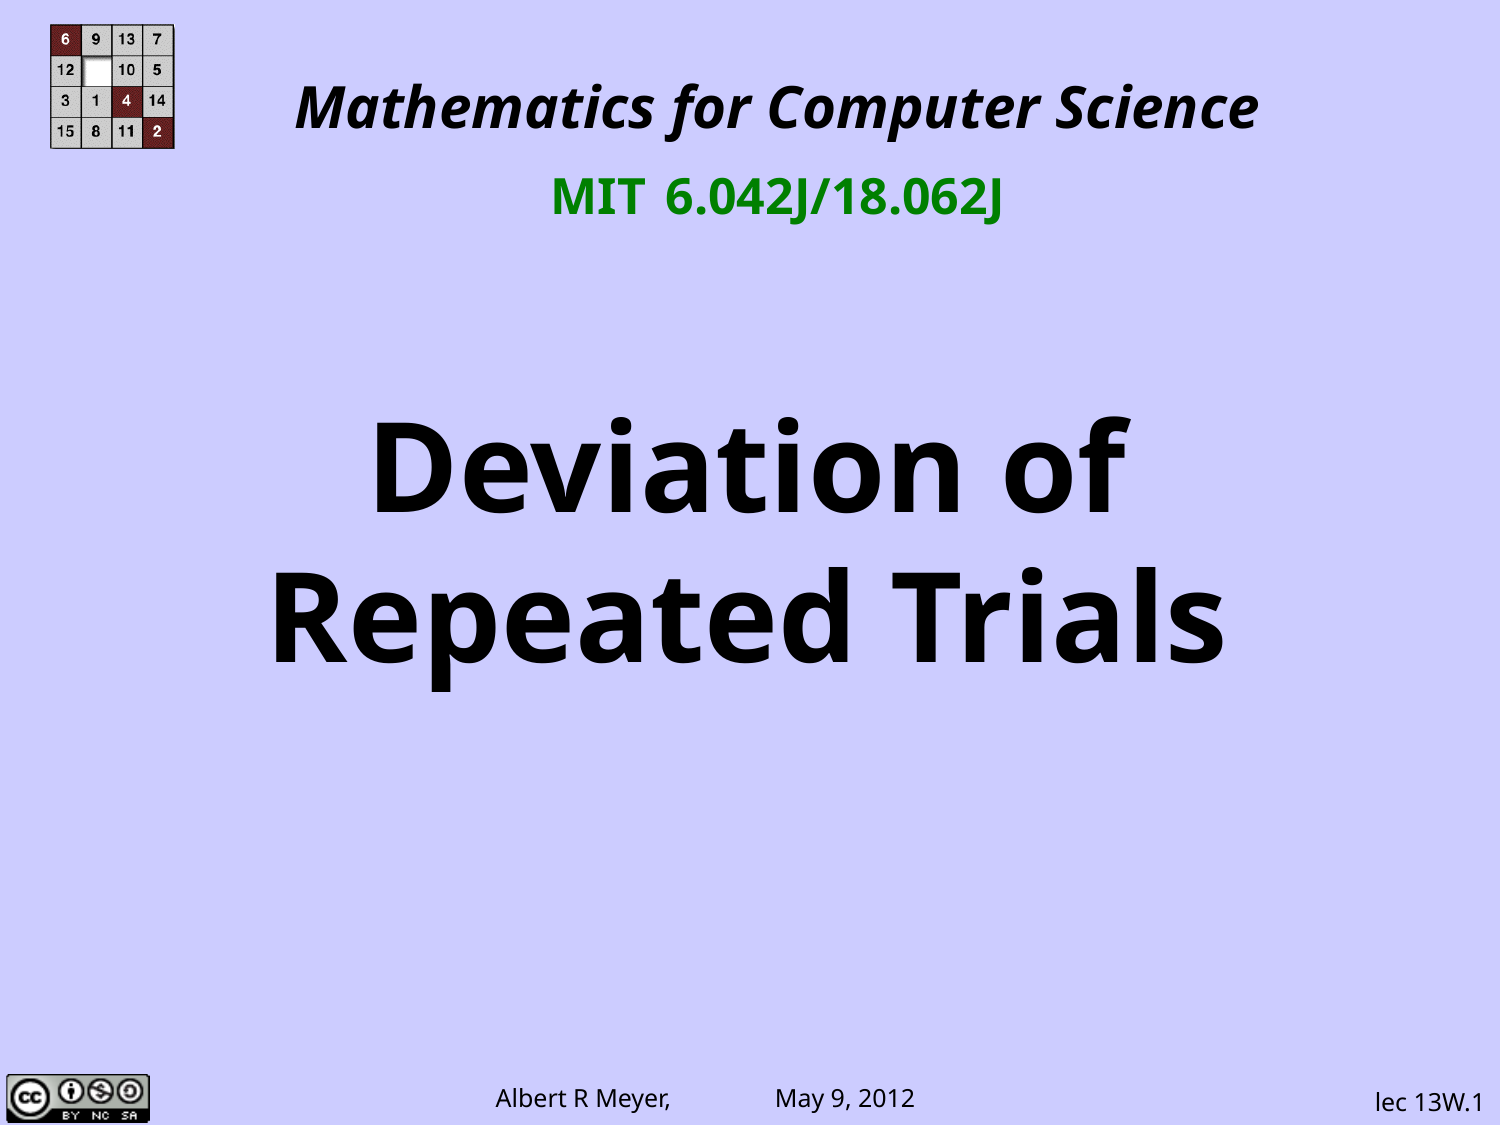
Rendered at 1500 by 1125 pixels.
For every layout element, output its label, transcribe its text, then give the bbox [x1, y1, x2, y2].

text_box Mathematics for Computer Science MIT 6.042J/18.062J [279, 62, 1276, 238]
picture [50, 24, 175, 149]
text_box Deviation of Repeated Trials [99, 299, 1394, 775]
picture [6, 1074, 150, 1123]
